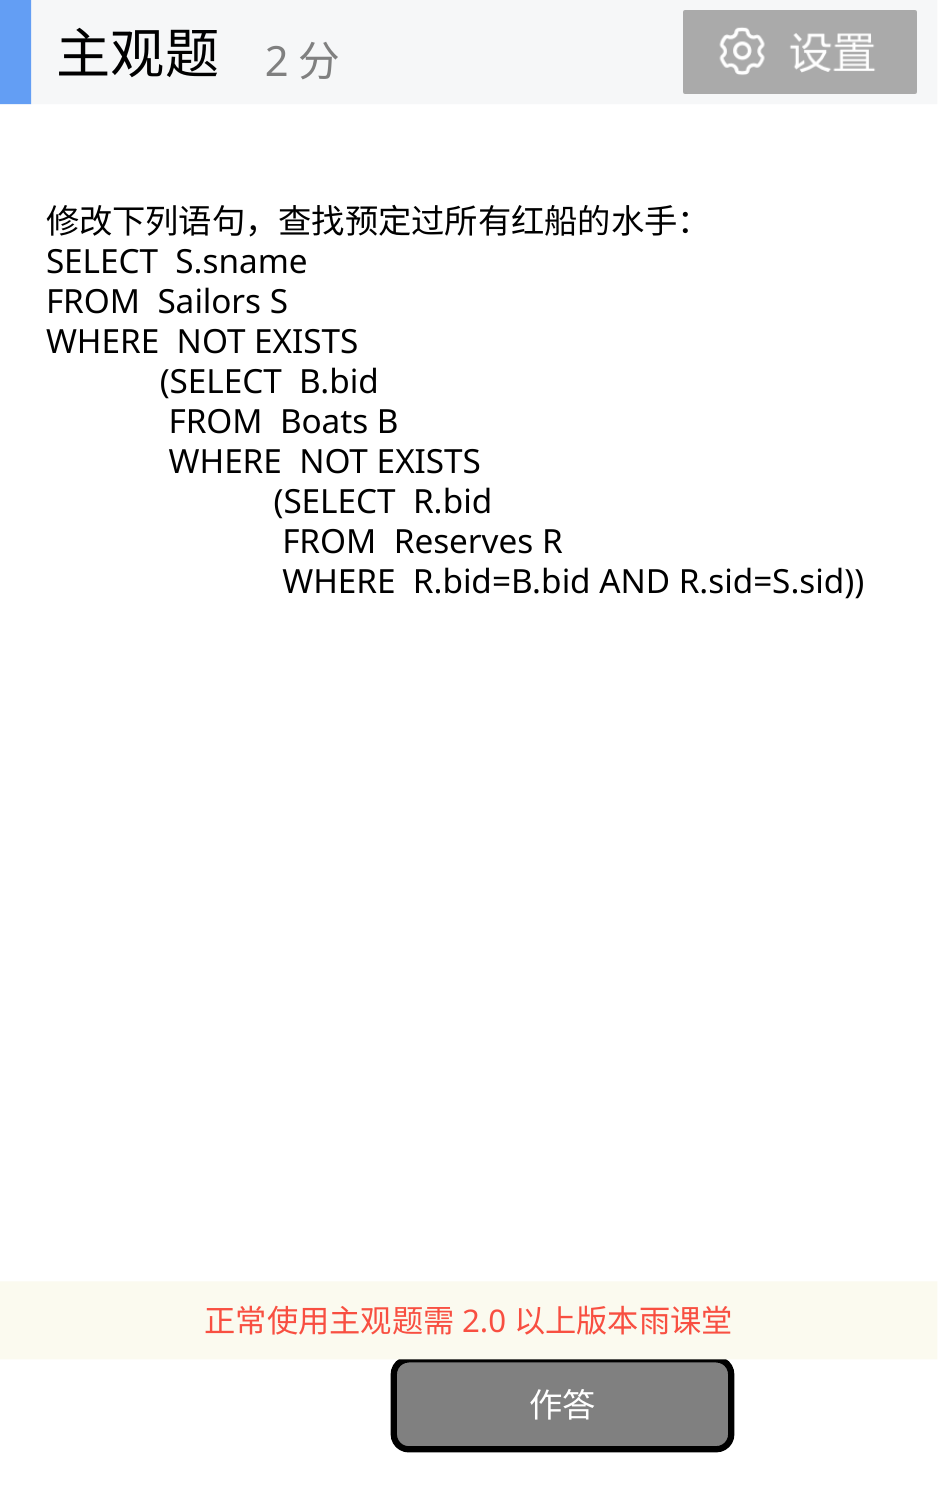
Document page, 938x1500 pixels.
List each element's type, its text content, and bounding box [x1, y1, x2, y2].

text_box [0, 0, 938, 105]
picture [683, 10, 917, 94]
text_box 修改下列语句，查找预定过所有红船的水手： SELECT S.sname FROM Sailors S WHERE NOT EXISTS (SELECT B.bid FROM Boats B WHERE NOT EXISTS (SELECT R.bid FROM Reserves R WHERE R.bid=B.bid AND R.sid=S.sid)) [31, 105, 917, 696]
text_box 作答 [392, 1360, 733, 1451]
text_box 正常使用主观题需2.0以上版本雨课堂 [0, 1280, 938, 1360]
